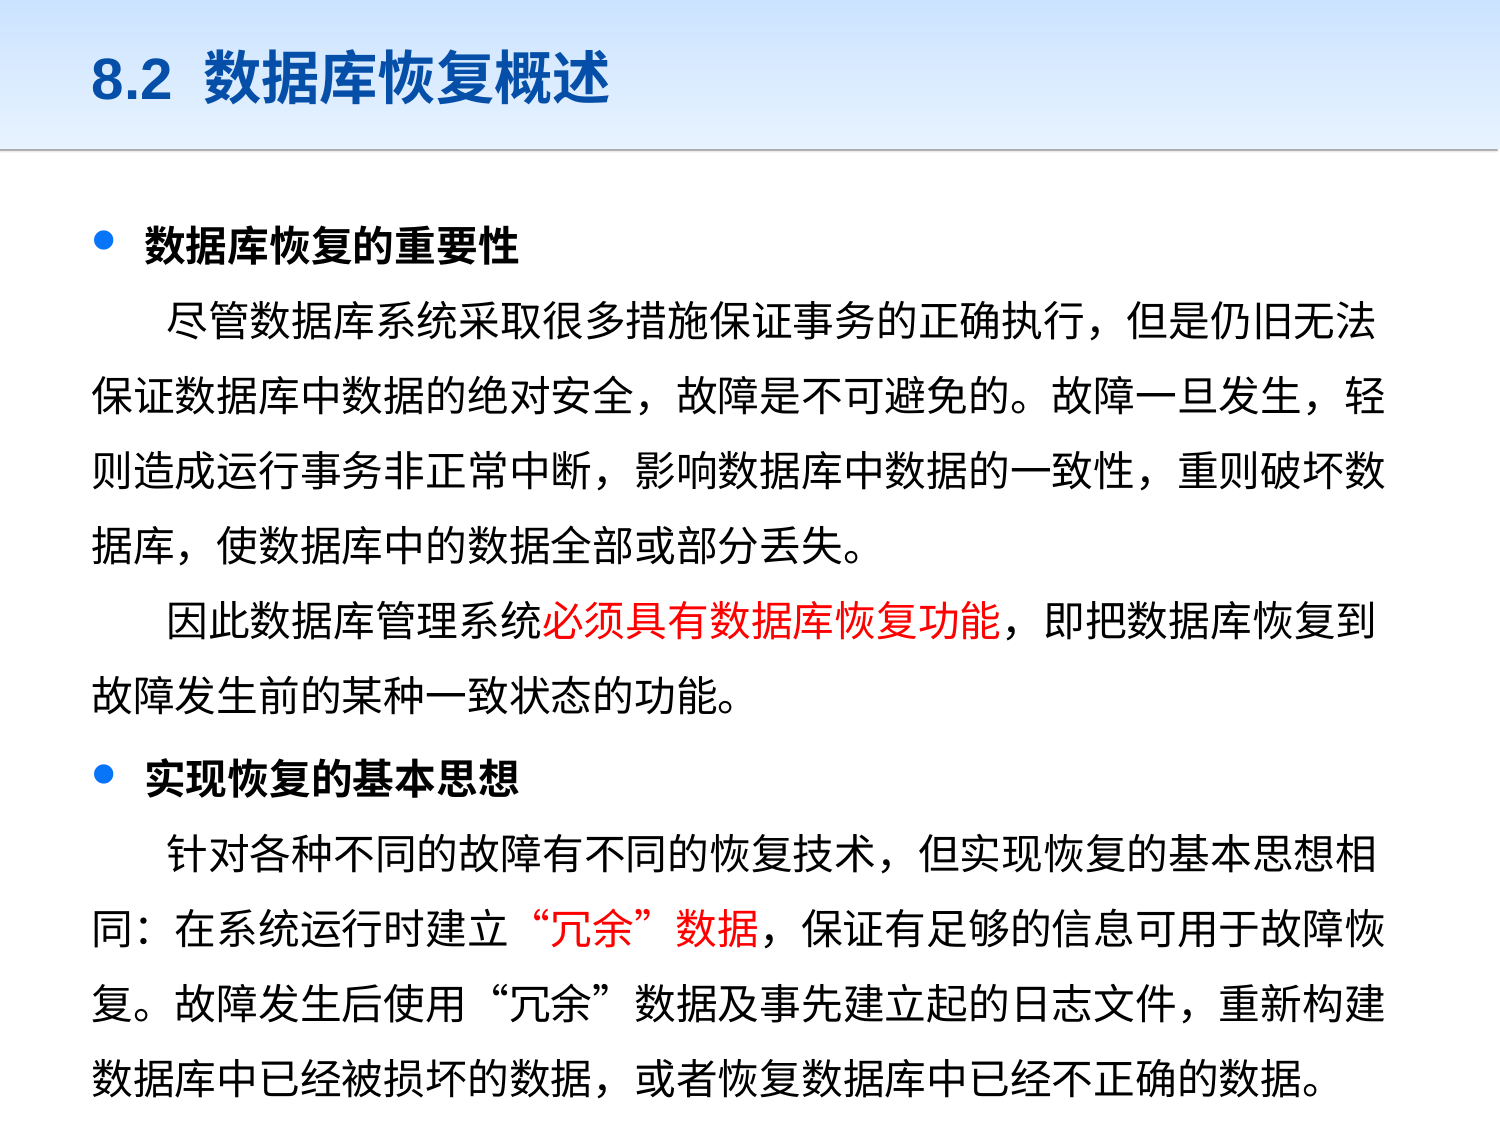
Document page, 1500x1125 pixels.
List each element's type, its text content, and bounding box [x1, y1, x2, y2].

title 8.2 数据库恢复概述 [76, 23, 1424, 131]
text_box 数据库恢复的重要性 尽管数据库系统采取很多措施保证事务的正确执行，但是仍旧无法保证数据库中数据的绝对安全，故障是不可避免的。故障一旦发生，轻则造成运行事务非正常中断，影响数据库中数据的一致性，重则破坏数据库，使数据库中的数据全部或部分丢失。 因此数据库管理系统必须具有数据库恢复功能，即把数据库恢复到故障发生前的某种一致状态的功能。 实现恢复的基本思想 针对各种不同的故障有不同的恢复技术，但实现恢复的基本思想相同：在系统运行时建立“冗余”数据，保证有足够的信息可用于故障恢复。故障发生后使用“冗余”数据及事先建立起的日志文件，重新构建数据库中已经被损坏的数据，或者恢复数据库中已经不正确的数据。 [76, 187, 1424, 1090]
